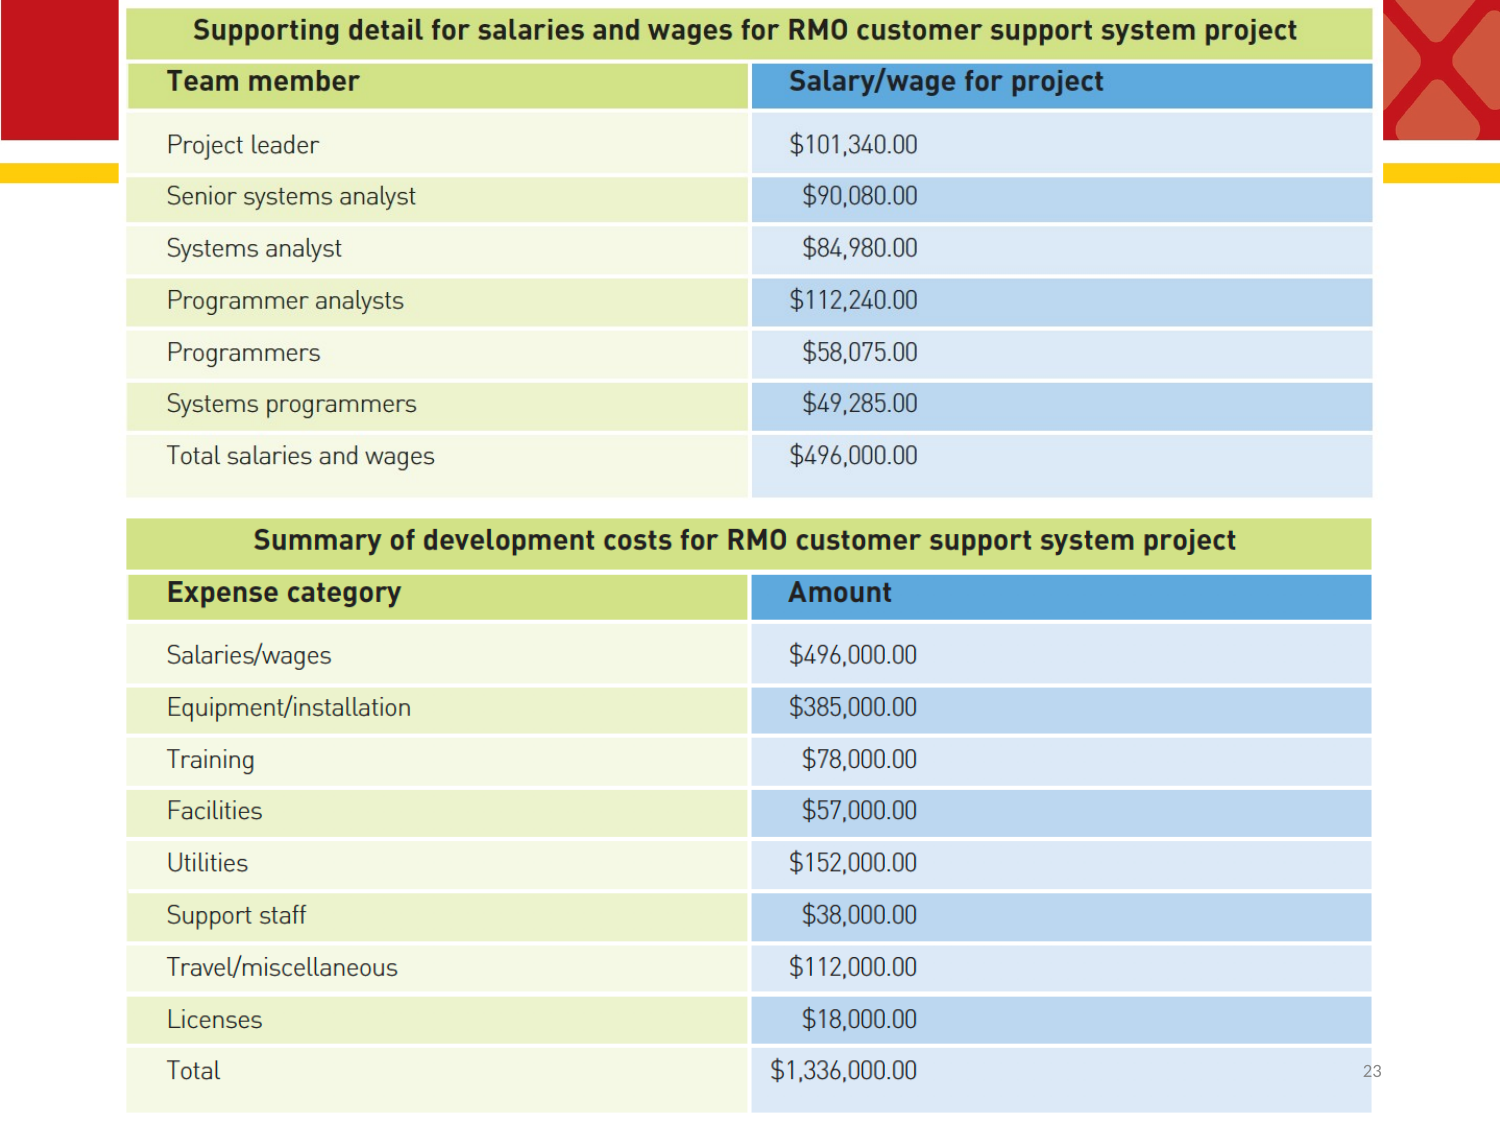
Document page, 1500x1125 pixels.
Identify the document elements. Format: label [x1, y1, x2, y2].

text_box [115, 0, 1384, 1122]
picture [1384, 0, 1500, 185]
picture [0, 0, 115, 185]
